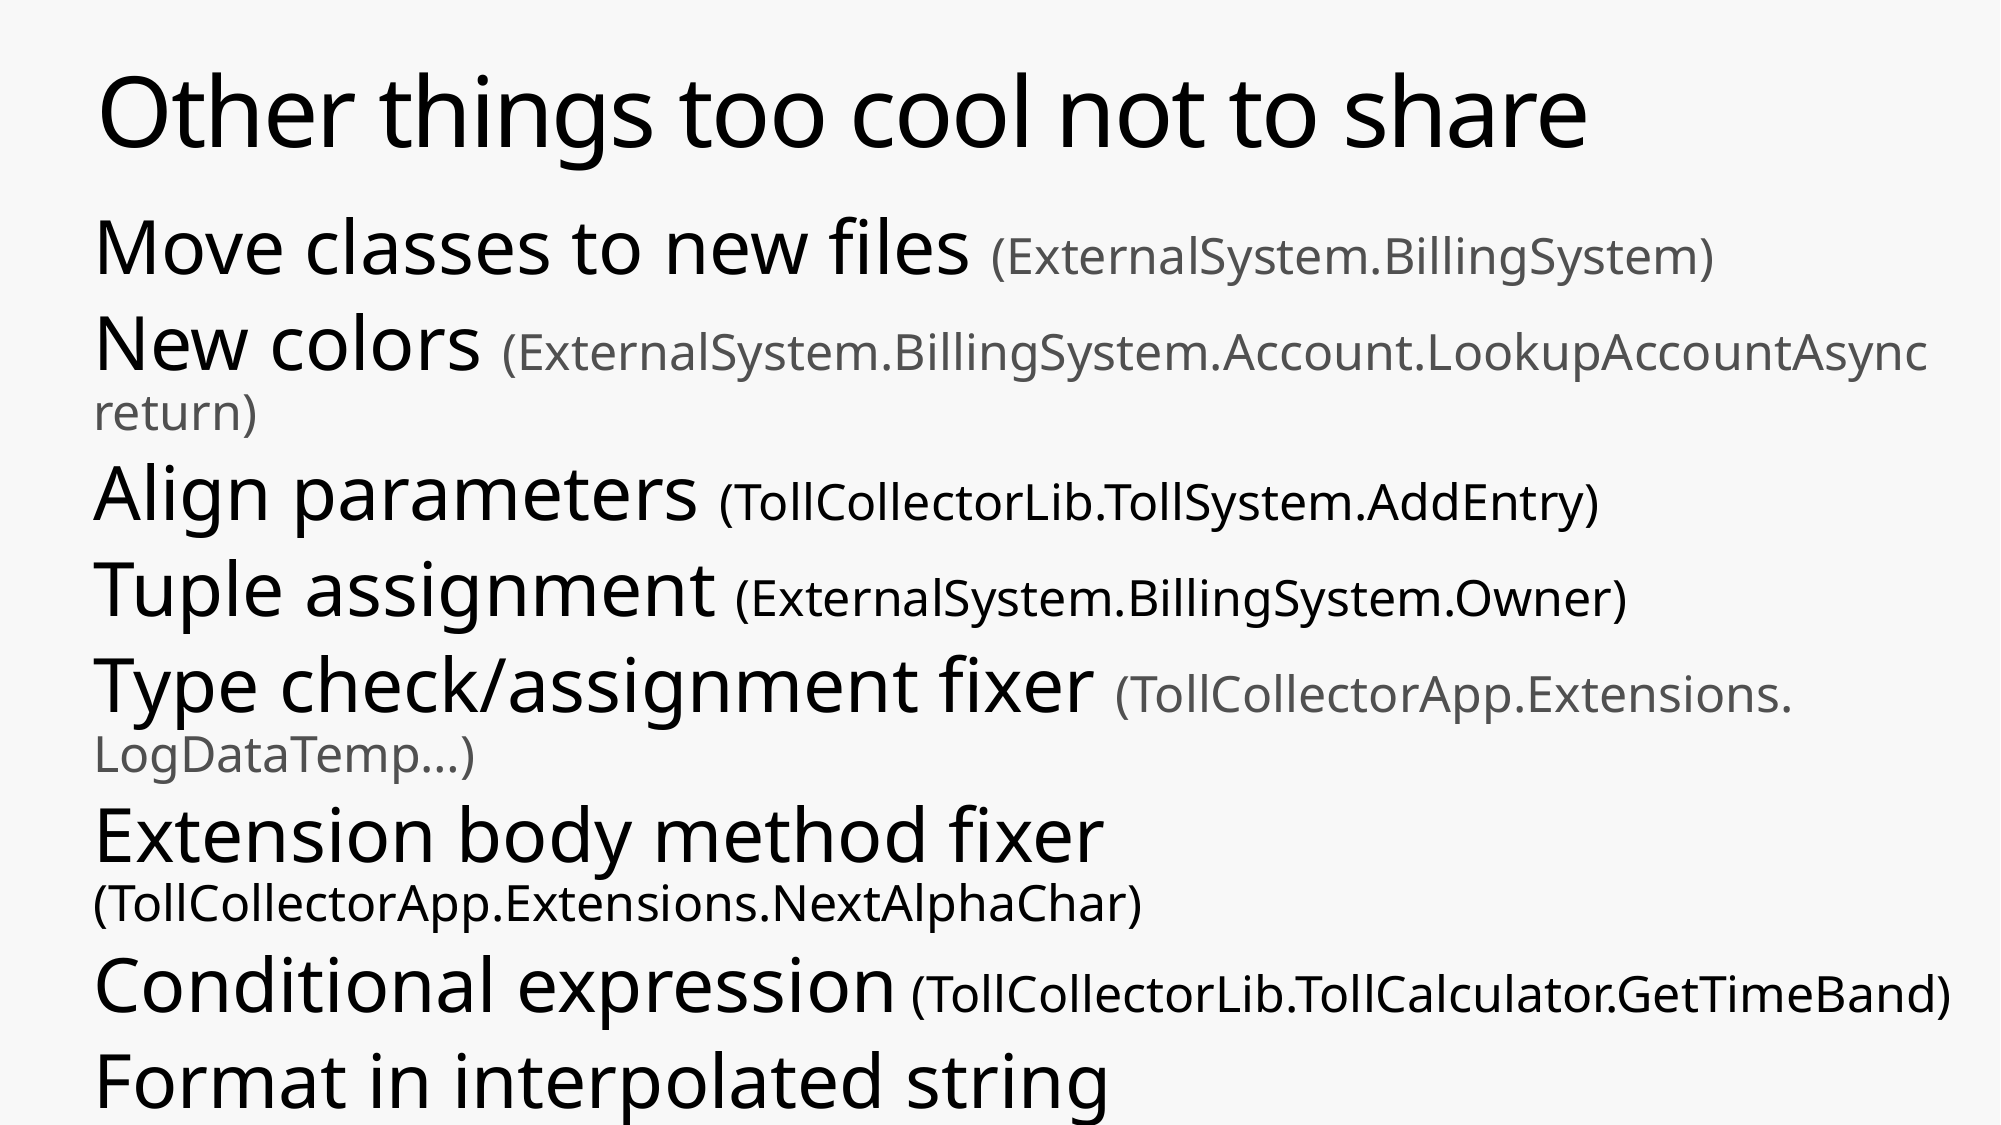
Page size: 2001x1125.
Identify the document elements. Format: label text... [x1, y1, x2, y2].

list Move classes to new files (ExternalSystem.BillingSystem) New colors (ExternalSystem.BillingSystem.Account.LookupAccountAsync return) Align parameters (TollCollectorLib.TollSystem.AddEntry) Tuple assignment (ExternalSystem.BillingSystem.Owner) Type check/assignment fixer (TollCollectorApp.Extensions. LogDataTemp…) Extension body method fixer (TollCollectorApp.Extensions.NextAlphaChar) Conditional expression (TollCollectorLib.TollCalculator.GetTimeBand) Format in interpolated string (TollCollectorLib.TollSystem.ChargeTollAsync) [69, 195, 1981, 1125]
title Other things too cool not to share [72, 47, 1931, 196]
